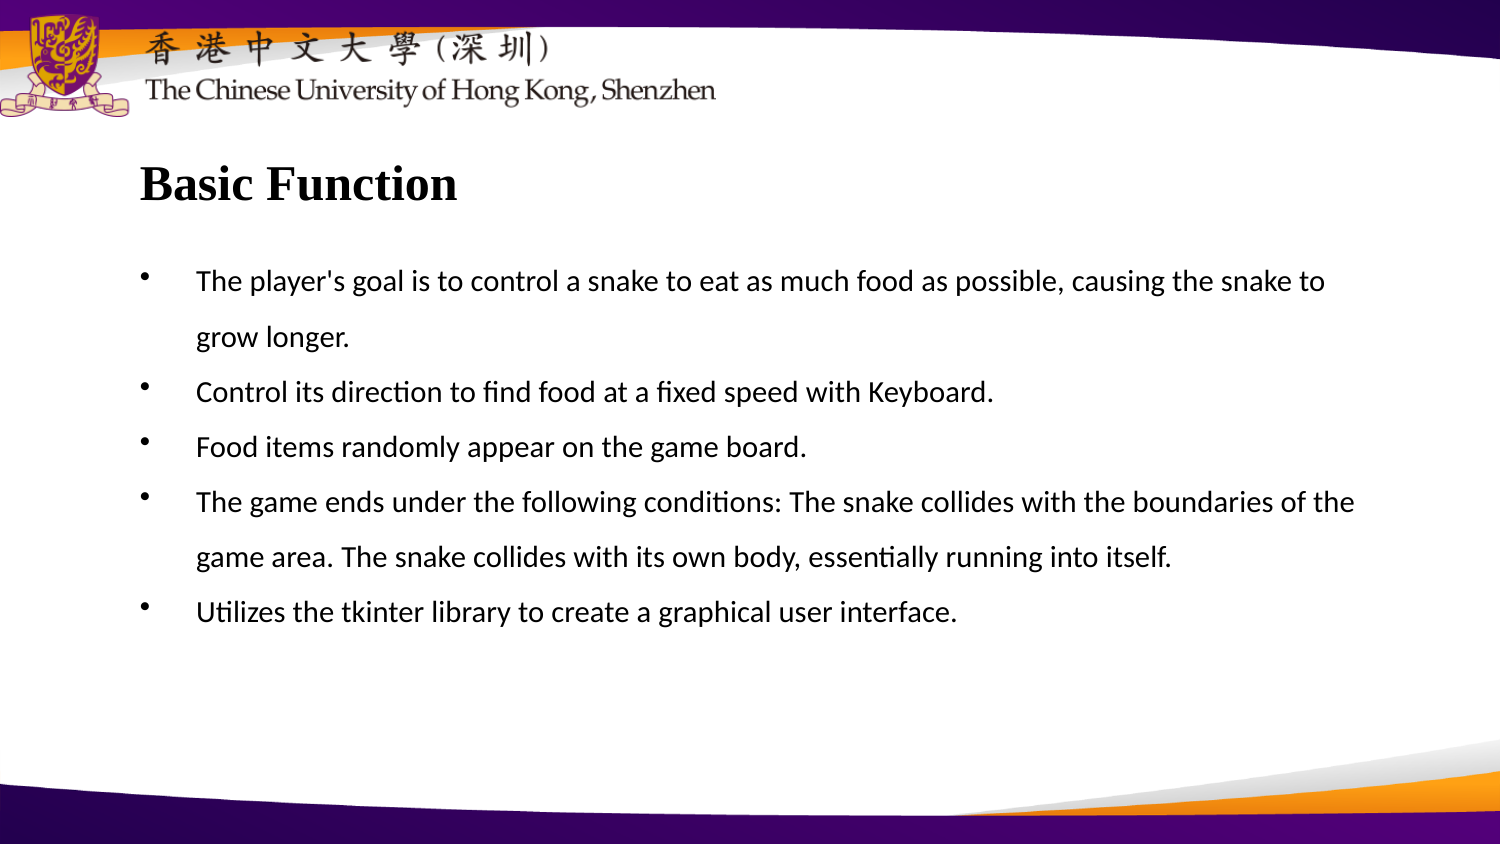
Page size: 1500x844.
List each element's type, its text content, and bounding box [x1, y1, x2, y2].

text_box Basic Function [124, 135, 1460, 227]
picture [0, 0, 1500, 844]
text_box The player's goal is to control a snake to eat as much food as possible, causing the snake to grow longer. Control its direction to find food at a fixed speed with Keyboard. Food items randomly appear on the game board. The game ends under the following conditions: The snake collides with the boundaries of the game area. The snake collides with its own body, essentially running into itself. Utilizes the tkinter library to create a graphical user interface. [125, 235, 1391, 793]
